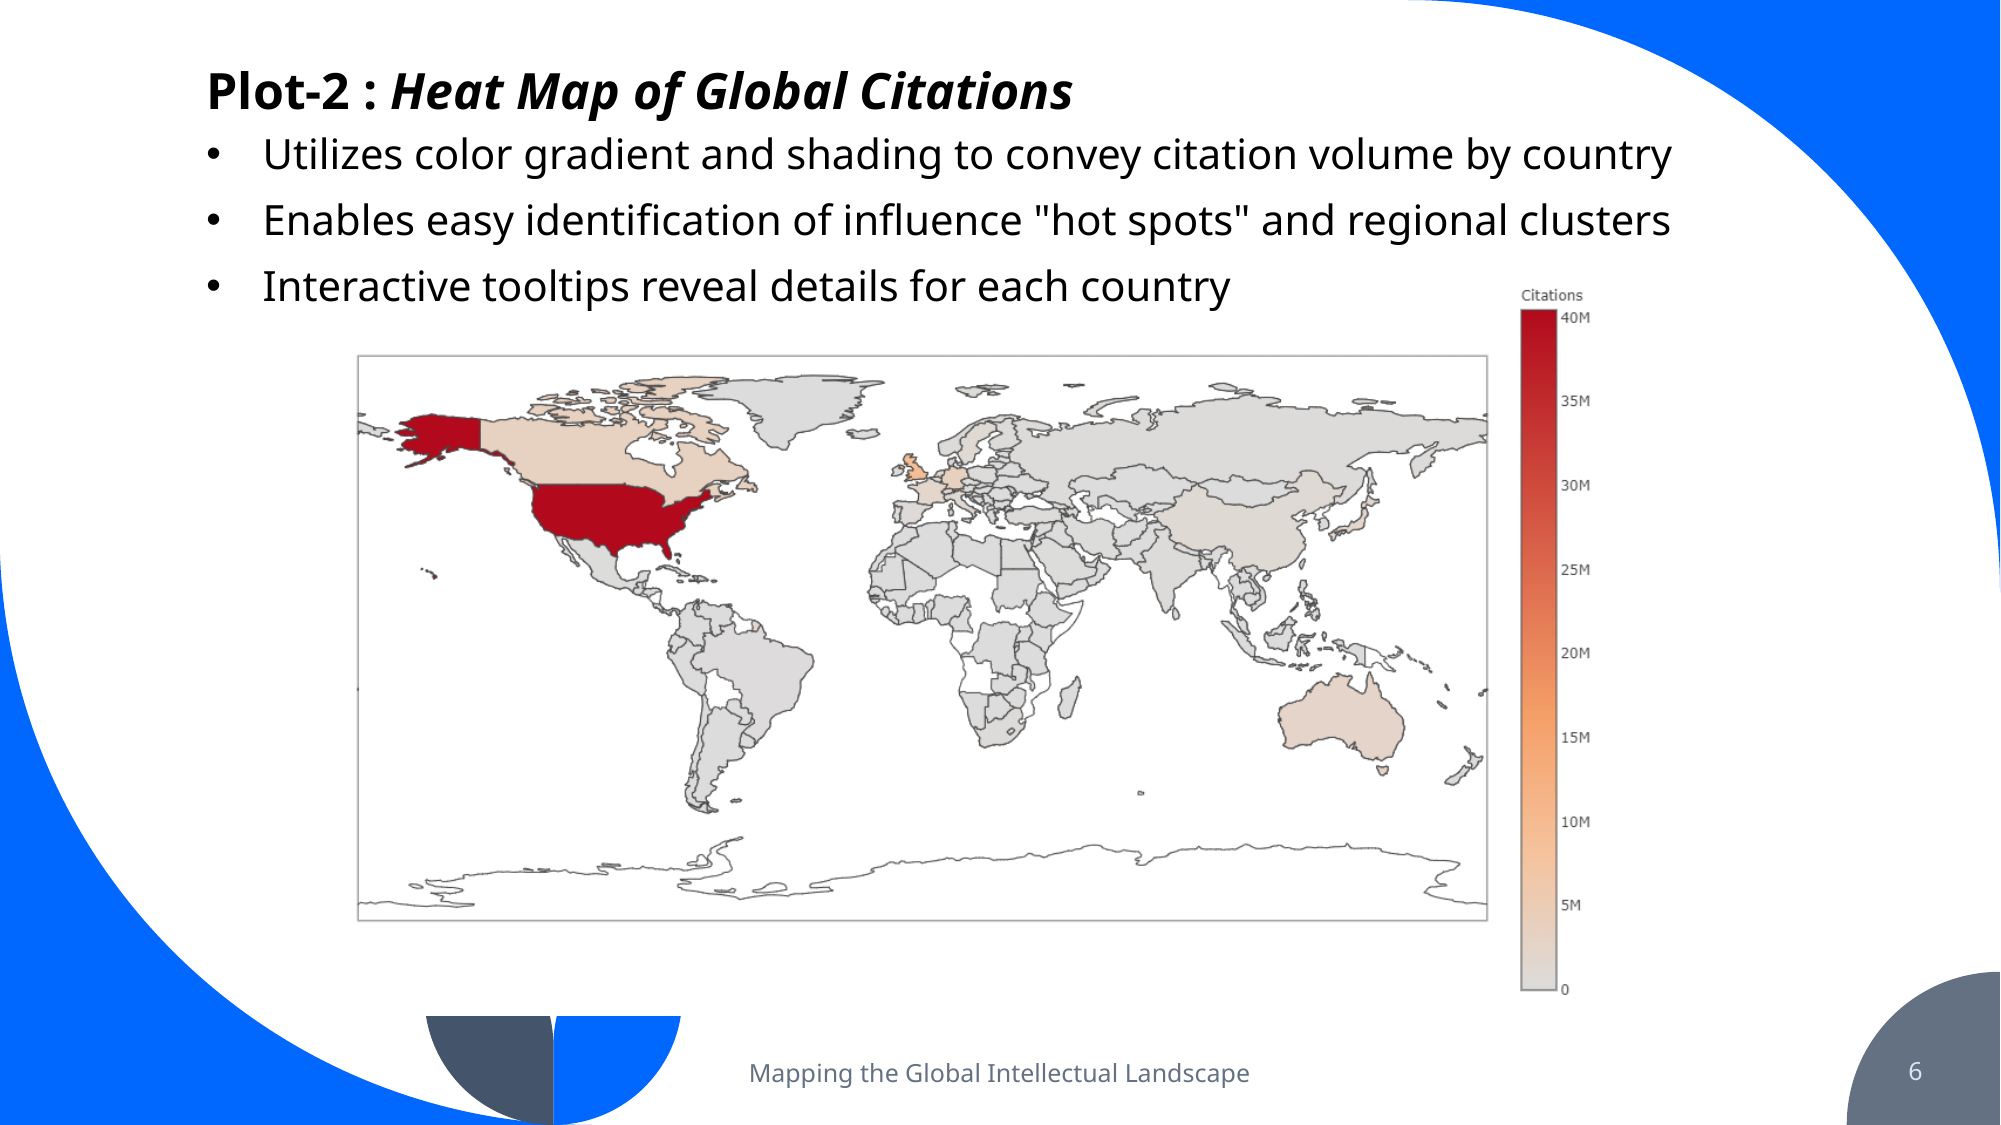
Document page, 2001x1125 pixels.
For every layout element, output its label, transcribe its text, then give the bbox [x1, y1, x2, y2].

footer Mapping the Global Intellectual Landscape [662, 1042, 1338, 1103]
text_box Plot-2 : Heat Map of Global Citations [191, 58, 1146, 145]
list Utilizes color gradient and shading to convey citation volume by country Enables easy identification of influence "hot spots" and regional clusters Interactive tooltips reveal details for each country [191, 126, 1829, 329]
slide_number 6 [1665, 1042, 1938, 1103]
picture [311, 235, 1614, 1016]
